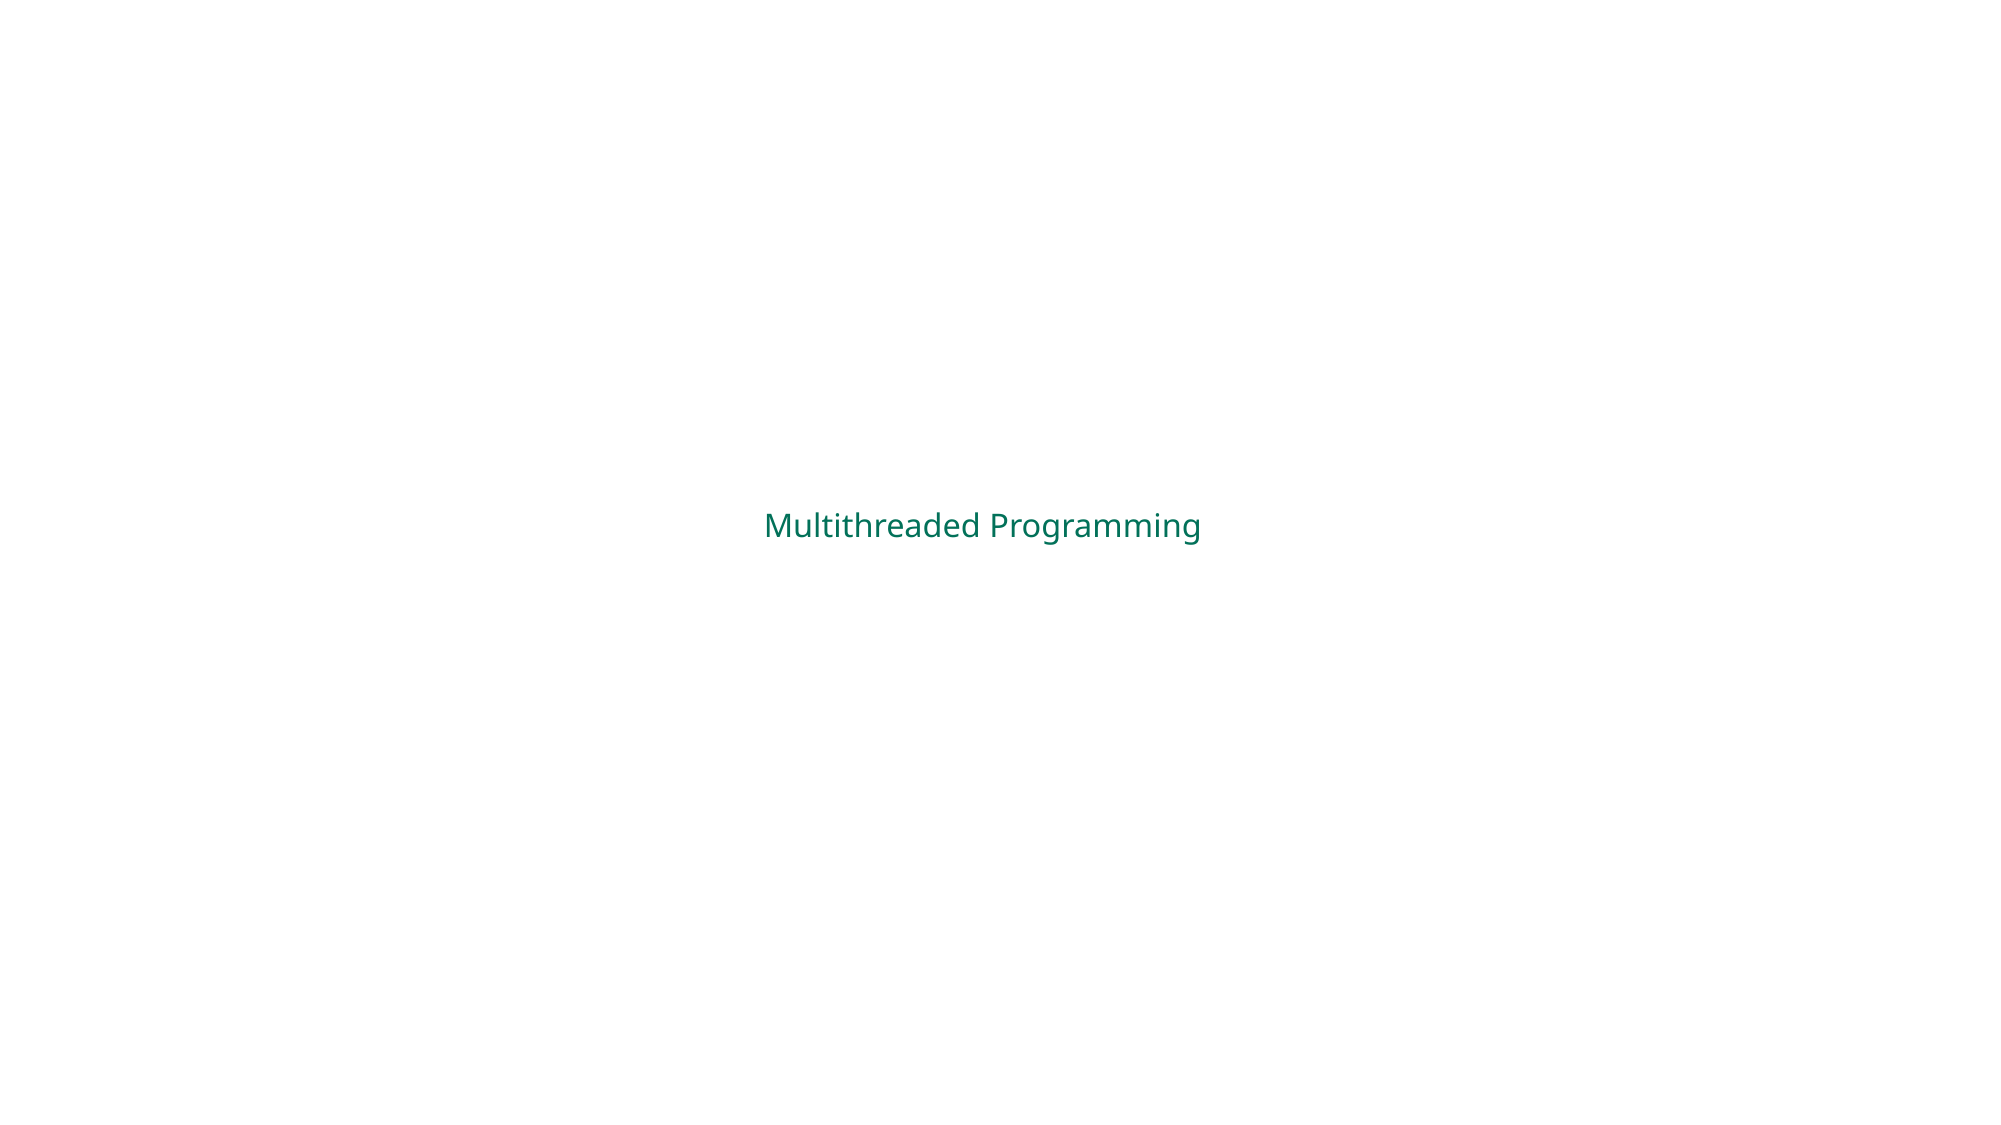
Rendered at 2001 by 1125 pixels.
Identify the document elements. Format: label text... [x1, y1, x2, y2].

title Multithreaded Programming [226, 466, 1740, 592]
